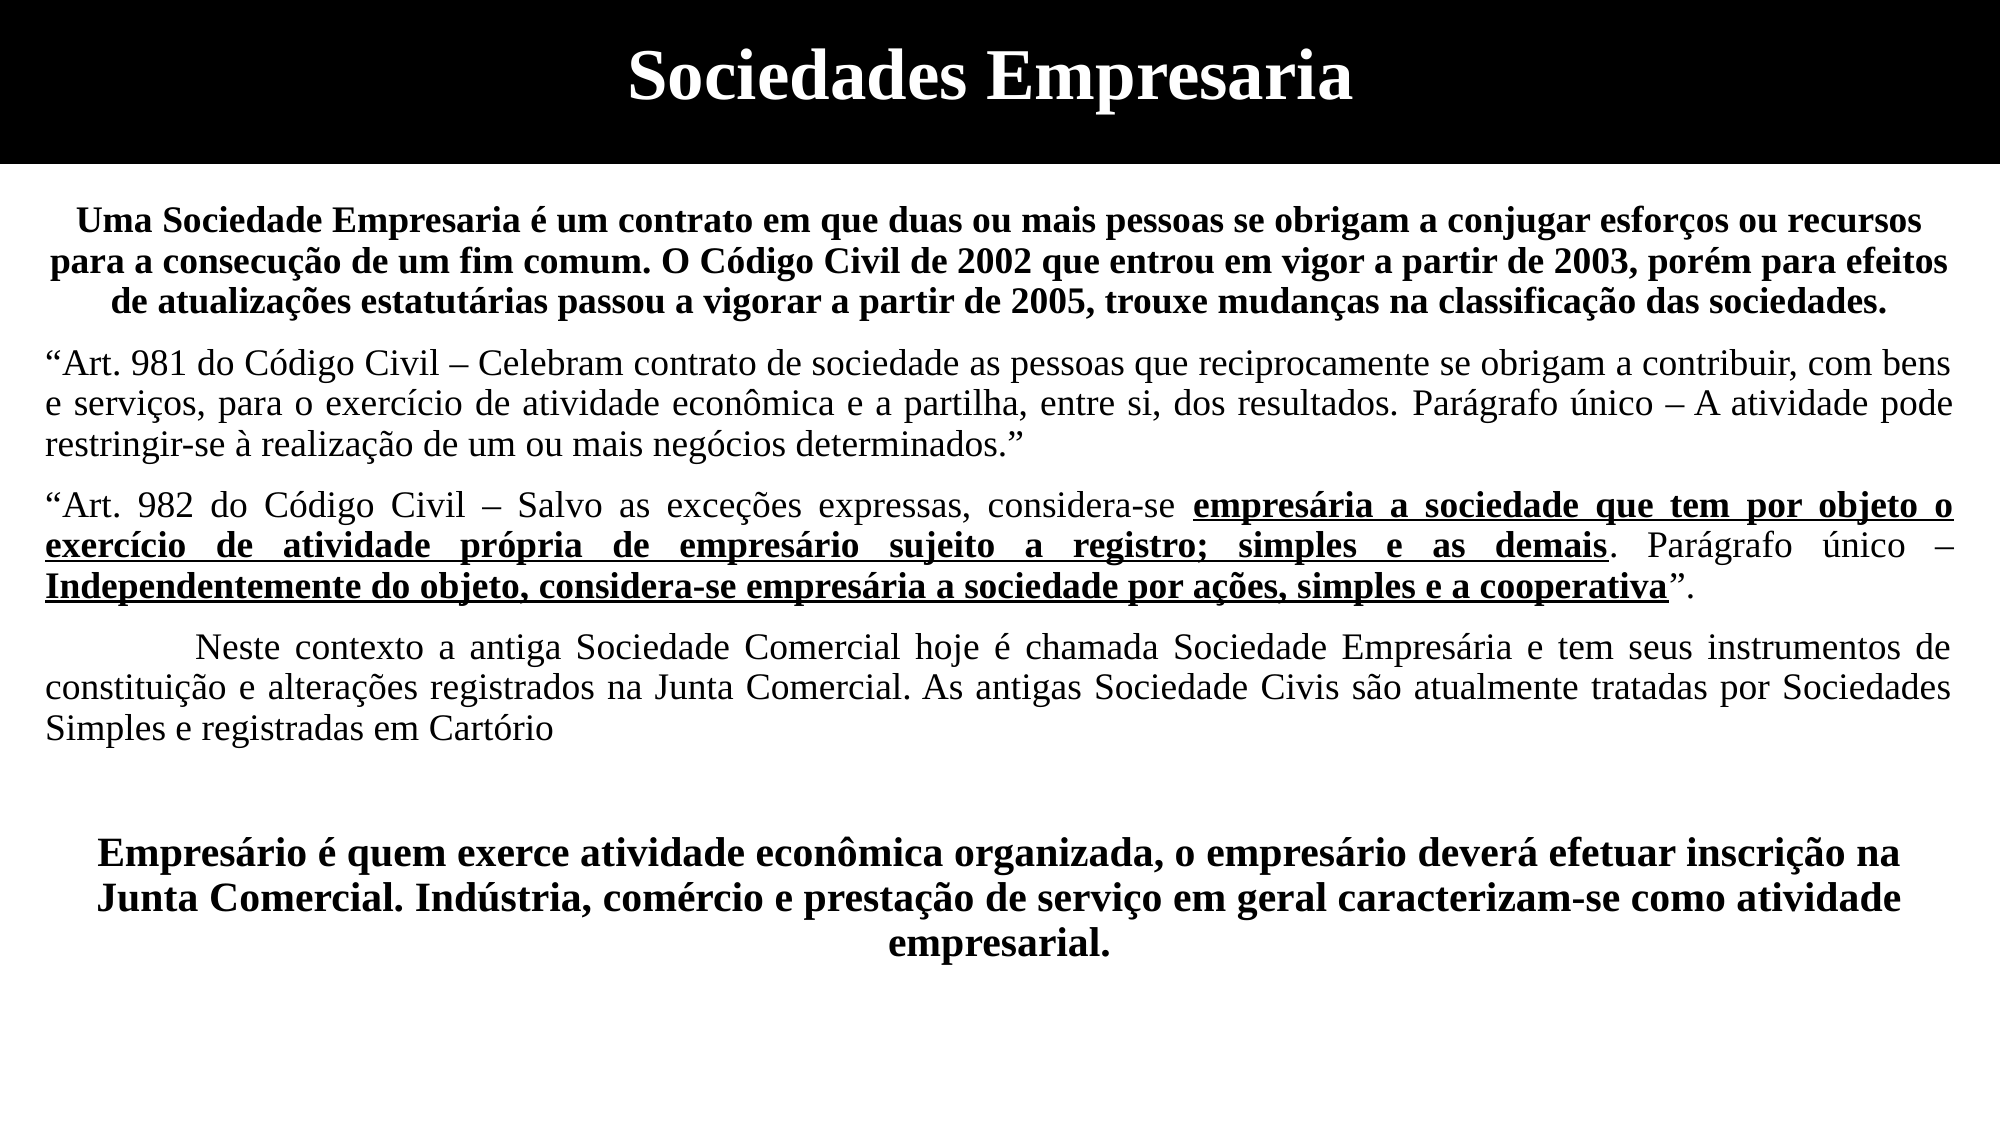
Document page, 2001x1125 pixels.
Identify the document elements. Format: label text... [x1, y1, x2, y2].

text_box Sociedades Empresaria [0, 0, 2000, 164]
list Uma Sociedade Empresaria é um contrato em que duas ou mais pessoas se obrigam a conjugar esforços ou recursos para a consecução de um fim comum. O Código Civil de 2002 que entrou em vigor a partir de 2003, porém para efeitos de atualizações estatutárias passou a vigorar a partir de 2005, trouxe mudanças na classificação das sociedades. “Art. 981 do Código Civil – Celebram contrato de sociedade as pessoas que reciprocamente se obrigam a contribuir, com bens e serviços, para o exercício de atividade econômica e a partilha, entre si, dos resultados. Parágrafo único – A atividade pode restringir-se à realização de um ou mais negócios determinados.” “Art. 982 do Código Civil – Salvo as exceções expressas, considera-se empresária a sociedade que tem por objeto o exercício de atividade própria de empresário sujeito a registro; simples e as demais. Parágrafo único – Independentemente do objeto, considera-se empresária a sociedade por ações, simples e a cooperativa”. Neste contexto a antiga Sociedade Comercial hoje é chamada Sociedade Empresária e tem seus instrumentos de constituição e alterações registrados na Junta Comercial. As antigas Sociedade Civis são atualmente tratadas por Sociedades Simples e registradas em Cartório Empresário é quem exerce atividade econômica organizada, o empresário deverá efetuar inscrição na Junta Comercial. Indústria, comércio e prestação de serviço em geral caracterizam-se como atividade empresarial. [30, 193, 1970, 1102]
